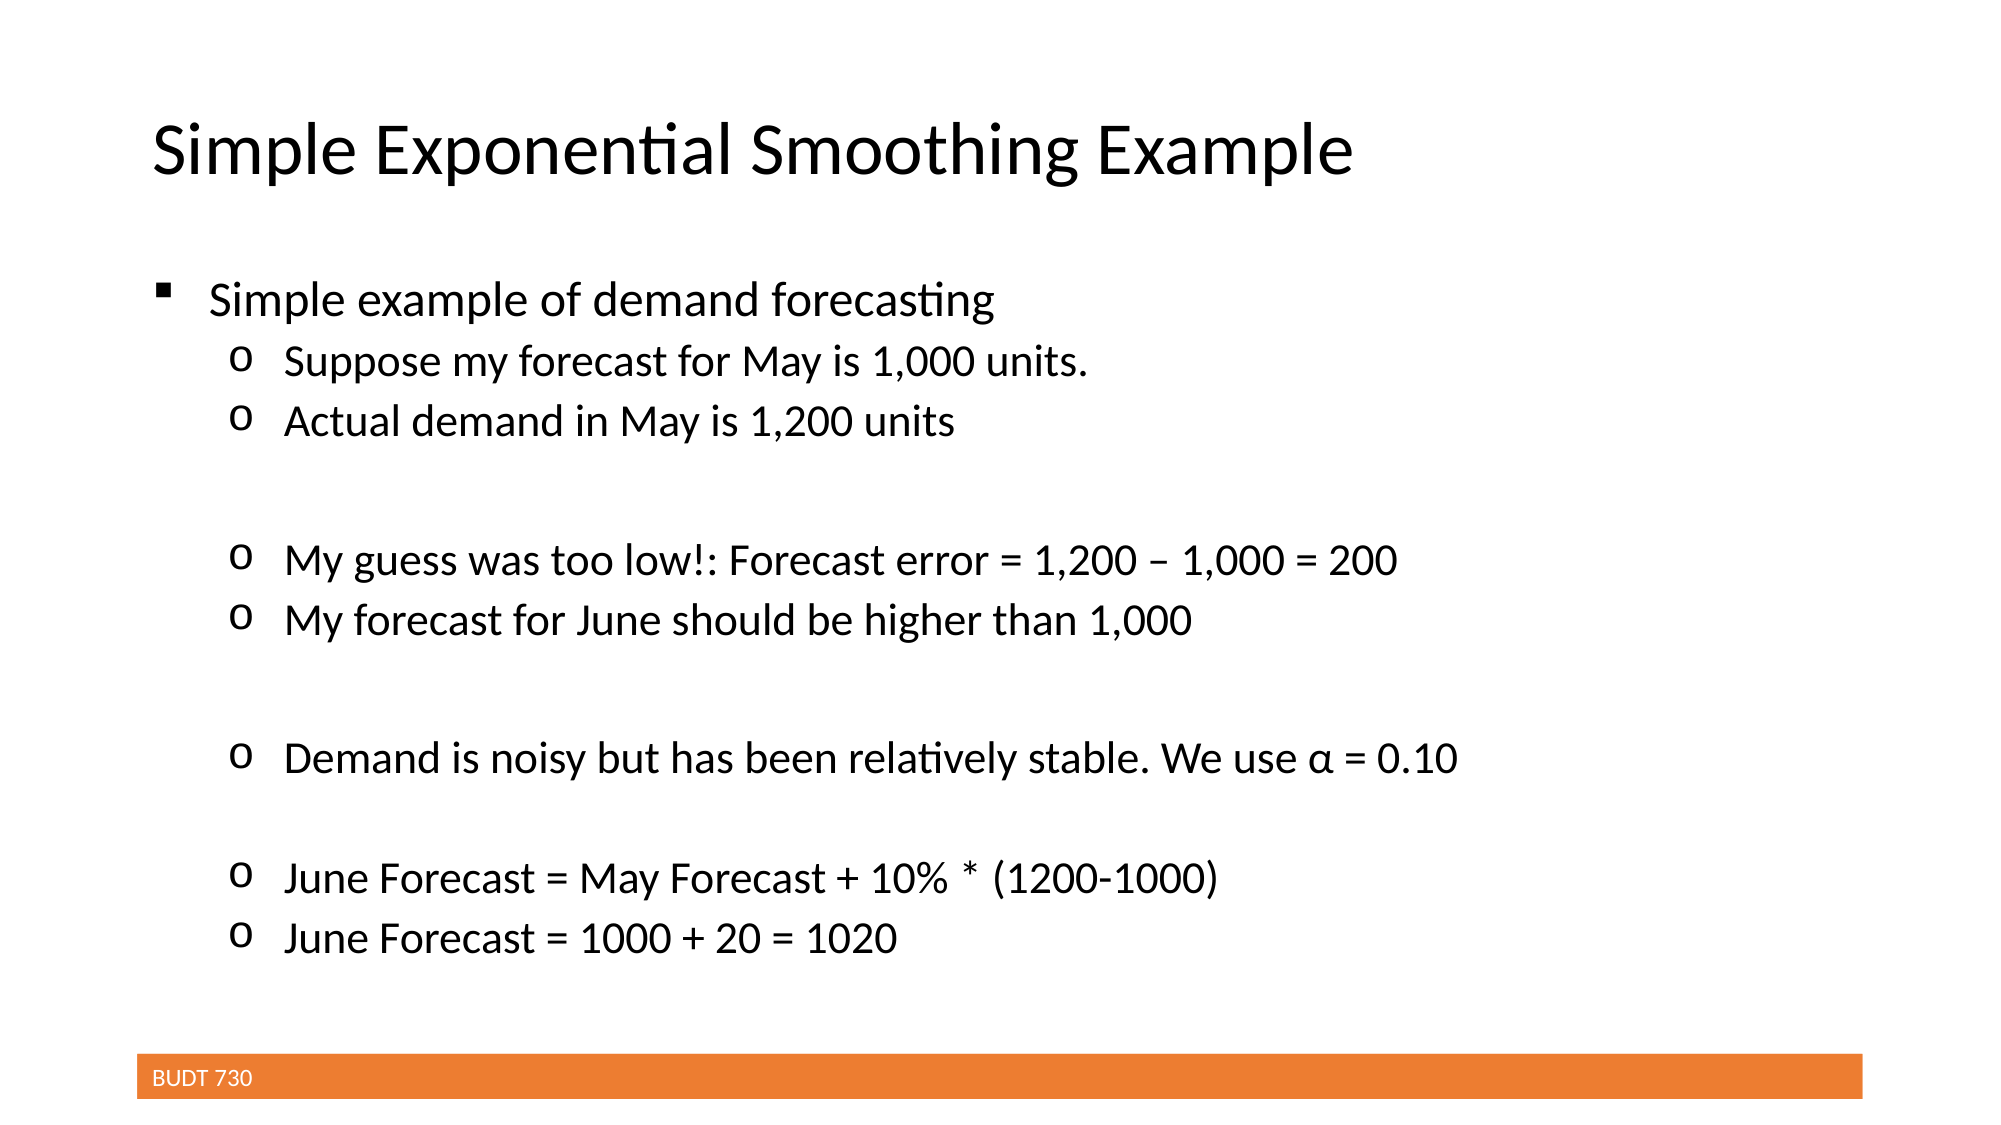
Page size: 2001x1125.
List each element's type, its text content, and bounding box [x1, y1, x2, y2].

title Simple Exponential Smoothing Example [137, 59, 1863, 241]
